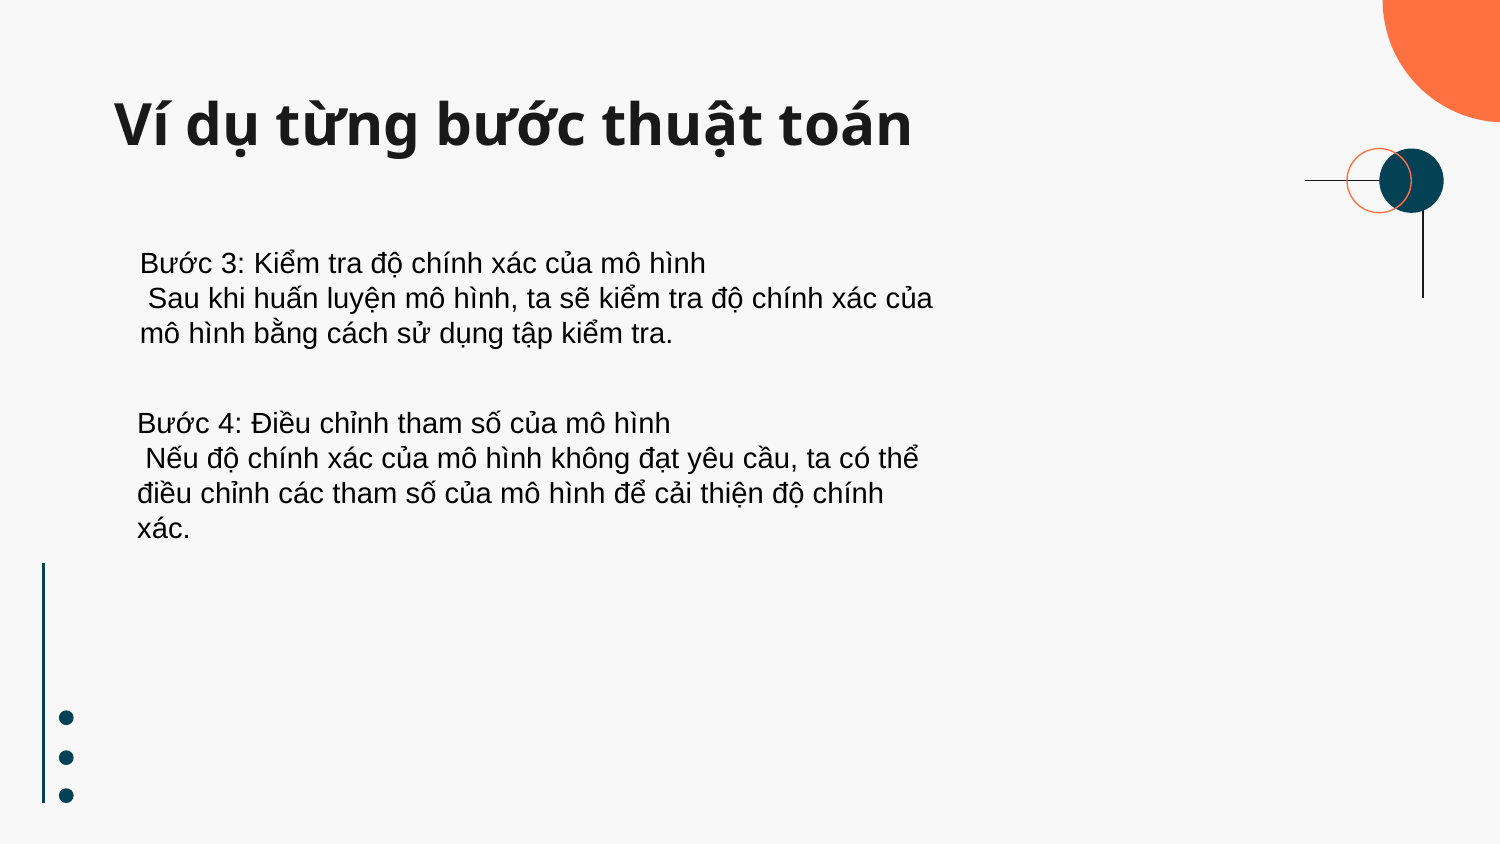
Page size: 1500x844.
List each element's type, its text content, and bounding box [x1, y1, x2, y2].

title Ví dụ từng bước thuật toán [99, 71, 1364, 166]
text_box Bước 3: Kiểm tra độ chính xác của mô hình Sau khi huấn luyện mô hình, ta sẽ kiểm tra độ chính xác của mô hình bằng cách sử dụng tập kiểm tra. [124, 237, 963, 357]
text_box Bước 4: Điều chỉnh tham số của mô hình Nếu độ chính xác của mô hình không đạt yêu cầu, ta có thể điều chỉnh các tham số của mô hình để cải thiện độ chính xác. [122, 396, 960, 552]
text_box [1298, 153, 1450, 293]
